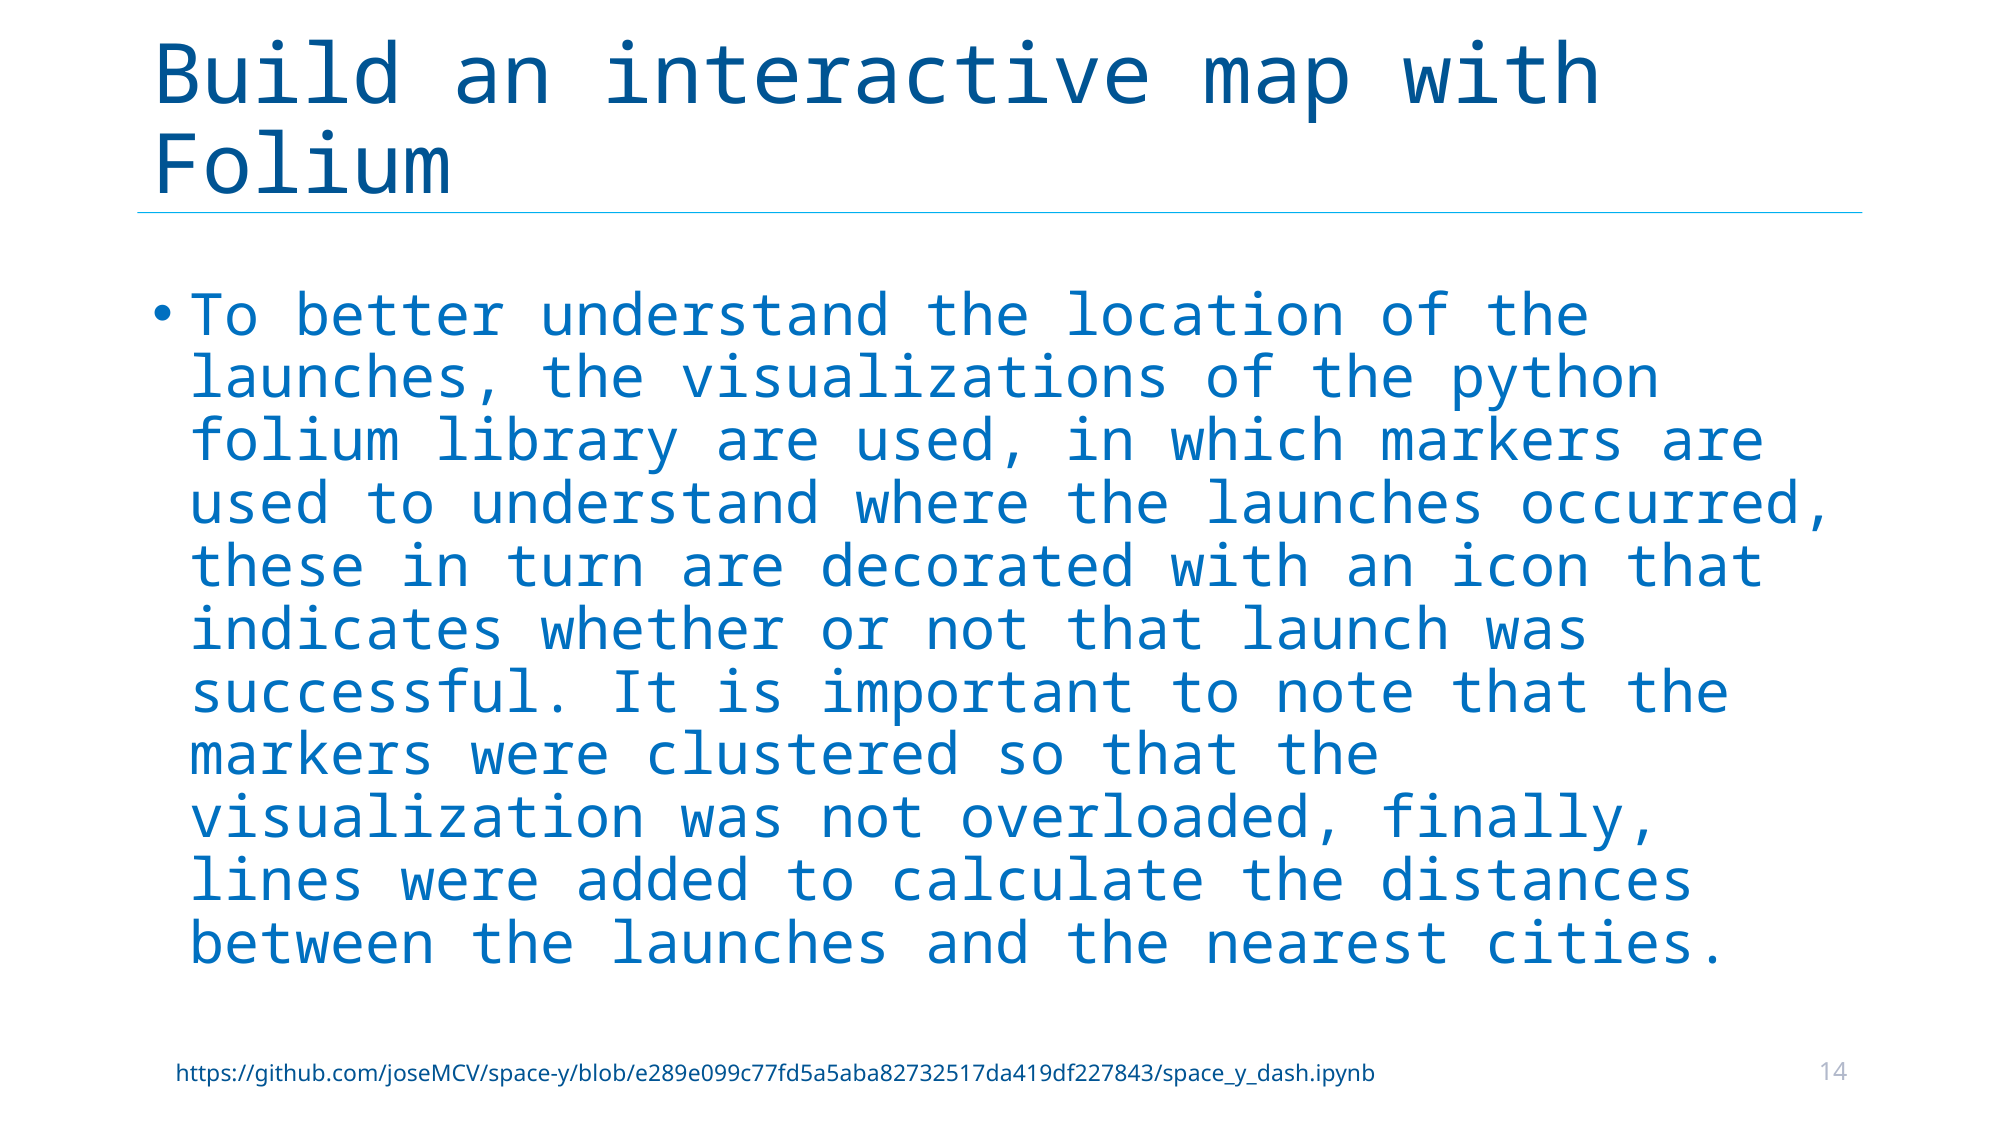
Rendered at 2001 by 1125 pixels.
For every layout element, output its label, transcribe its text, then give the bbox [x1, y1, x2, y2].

slide_number 14 [1412, 1042, 1863, 1103]
list To better understand the location of the launches, the visualizations of the python folium library are used, in which markers are used to understand where the launches occurred, these in turn are decorated with an icon that indicates whether or not that launch was successful. It is important to note that the markers were clustered so that the visualization was not overloaded, finally, lines were added to calculate the distances between the launches and the nearest cities. [137, 277, 1863, 992]
text_box https://github.com/joseMCV/space-y/blob/e289e099c77fd5a5aba82732517da419df227843/space_y_dash.ipynb [160, 1051, 1579, 1094]
title Build an interactive map with Folium [137, 13, 1863, 231]
